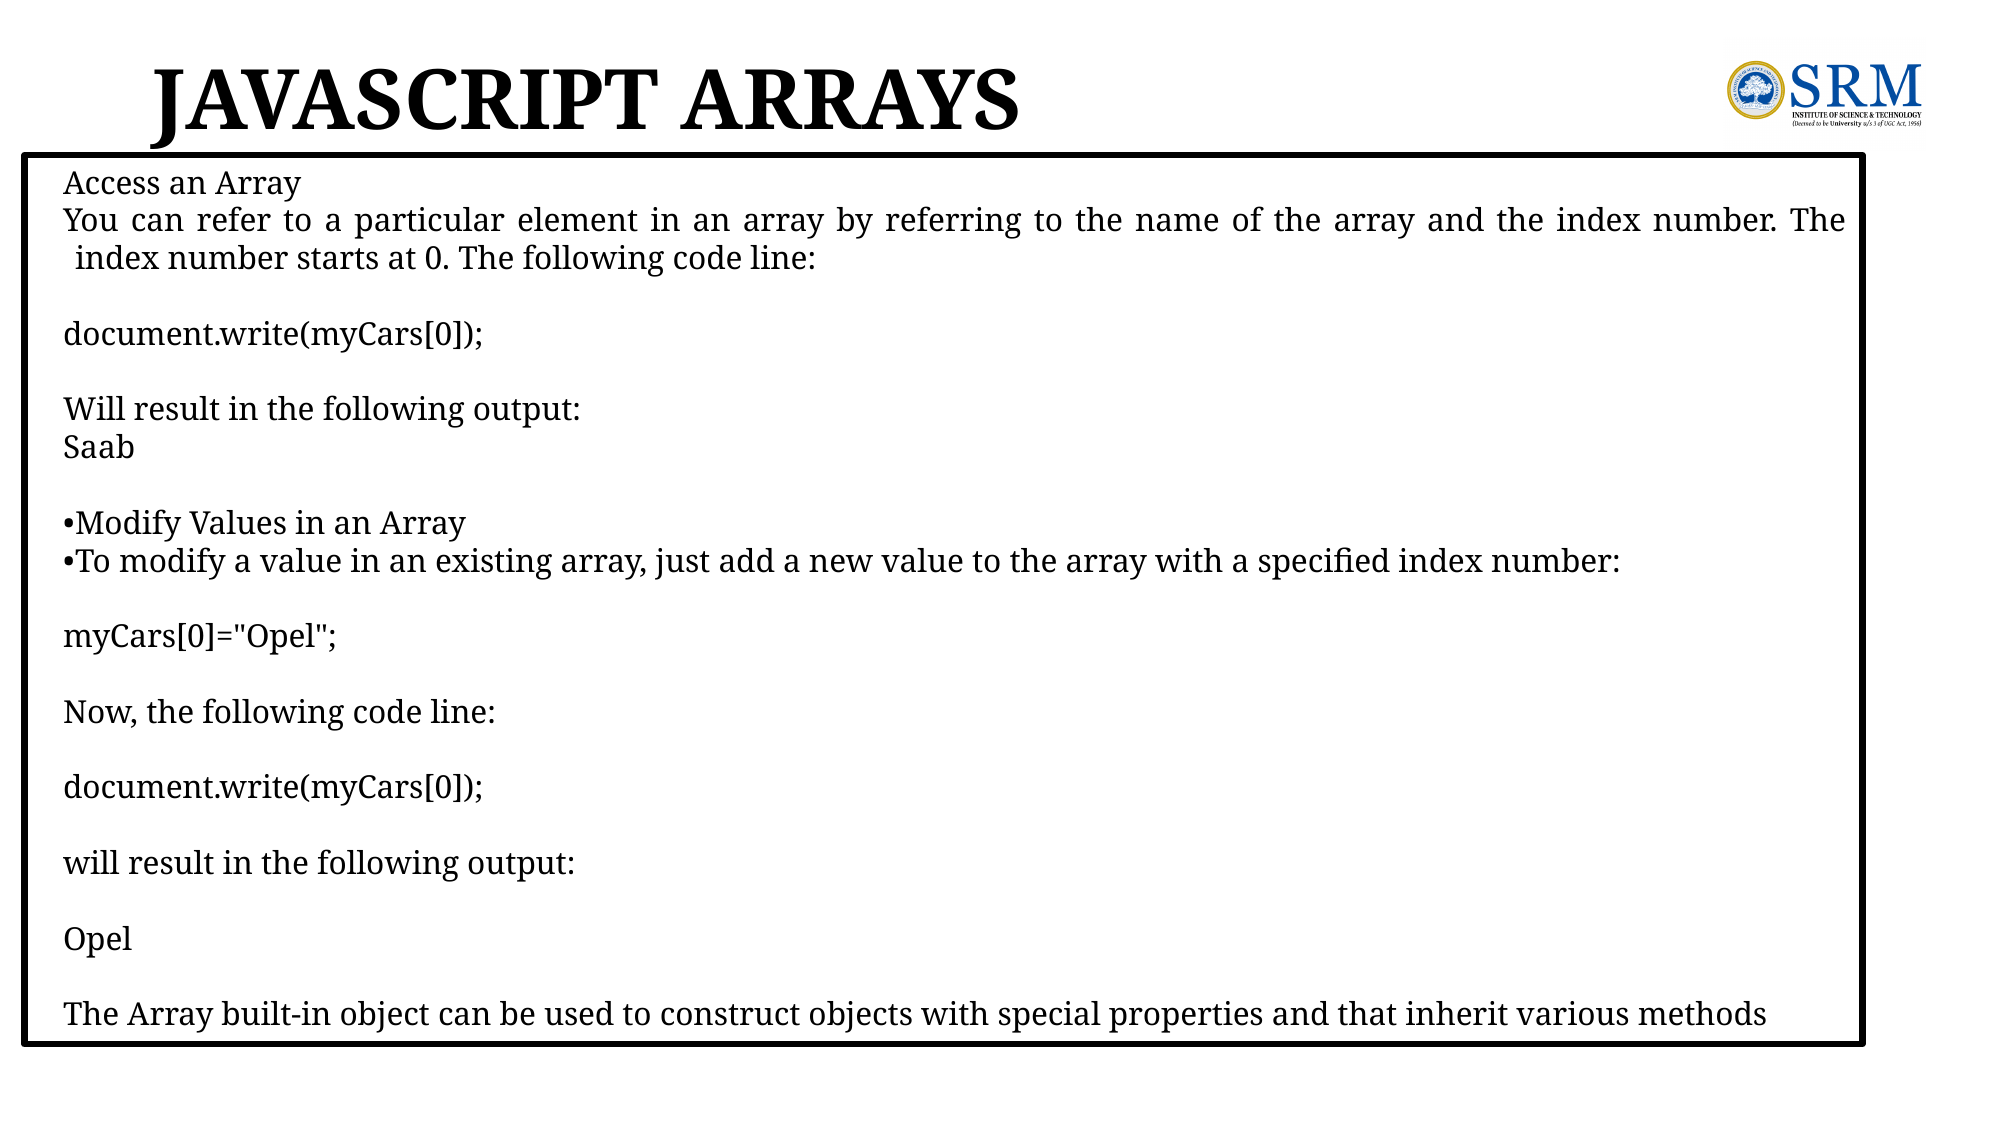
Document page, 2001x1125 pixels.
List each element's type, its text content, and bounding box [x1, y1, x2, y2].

picture [1723, 37, 1926, 151]
title JAVASCRIPT ARRAYS [137, 50, 1863, 155]
list Access an Array You can refer to a particular element in an array by referring to the name of the array and the index number. The index number starts at 0. The following code line: document.write(myCars[0]); Will result in the following output: Saab • Modify Values in an Array • To modify a value in an existing array, just add a new value to the array with a specified index number: myCars[0]="Opel"; Now, the following code line: document.write(myCars[0]); will result in the following output: Opel The Array built-in object can be used to construct objects with special properties and that inherit various methods [24, 155, 1863, 1045]
